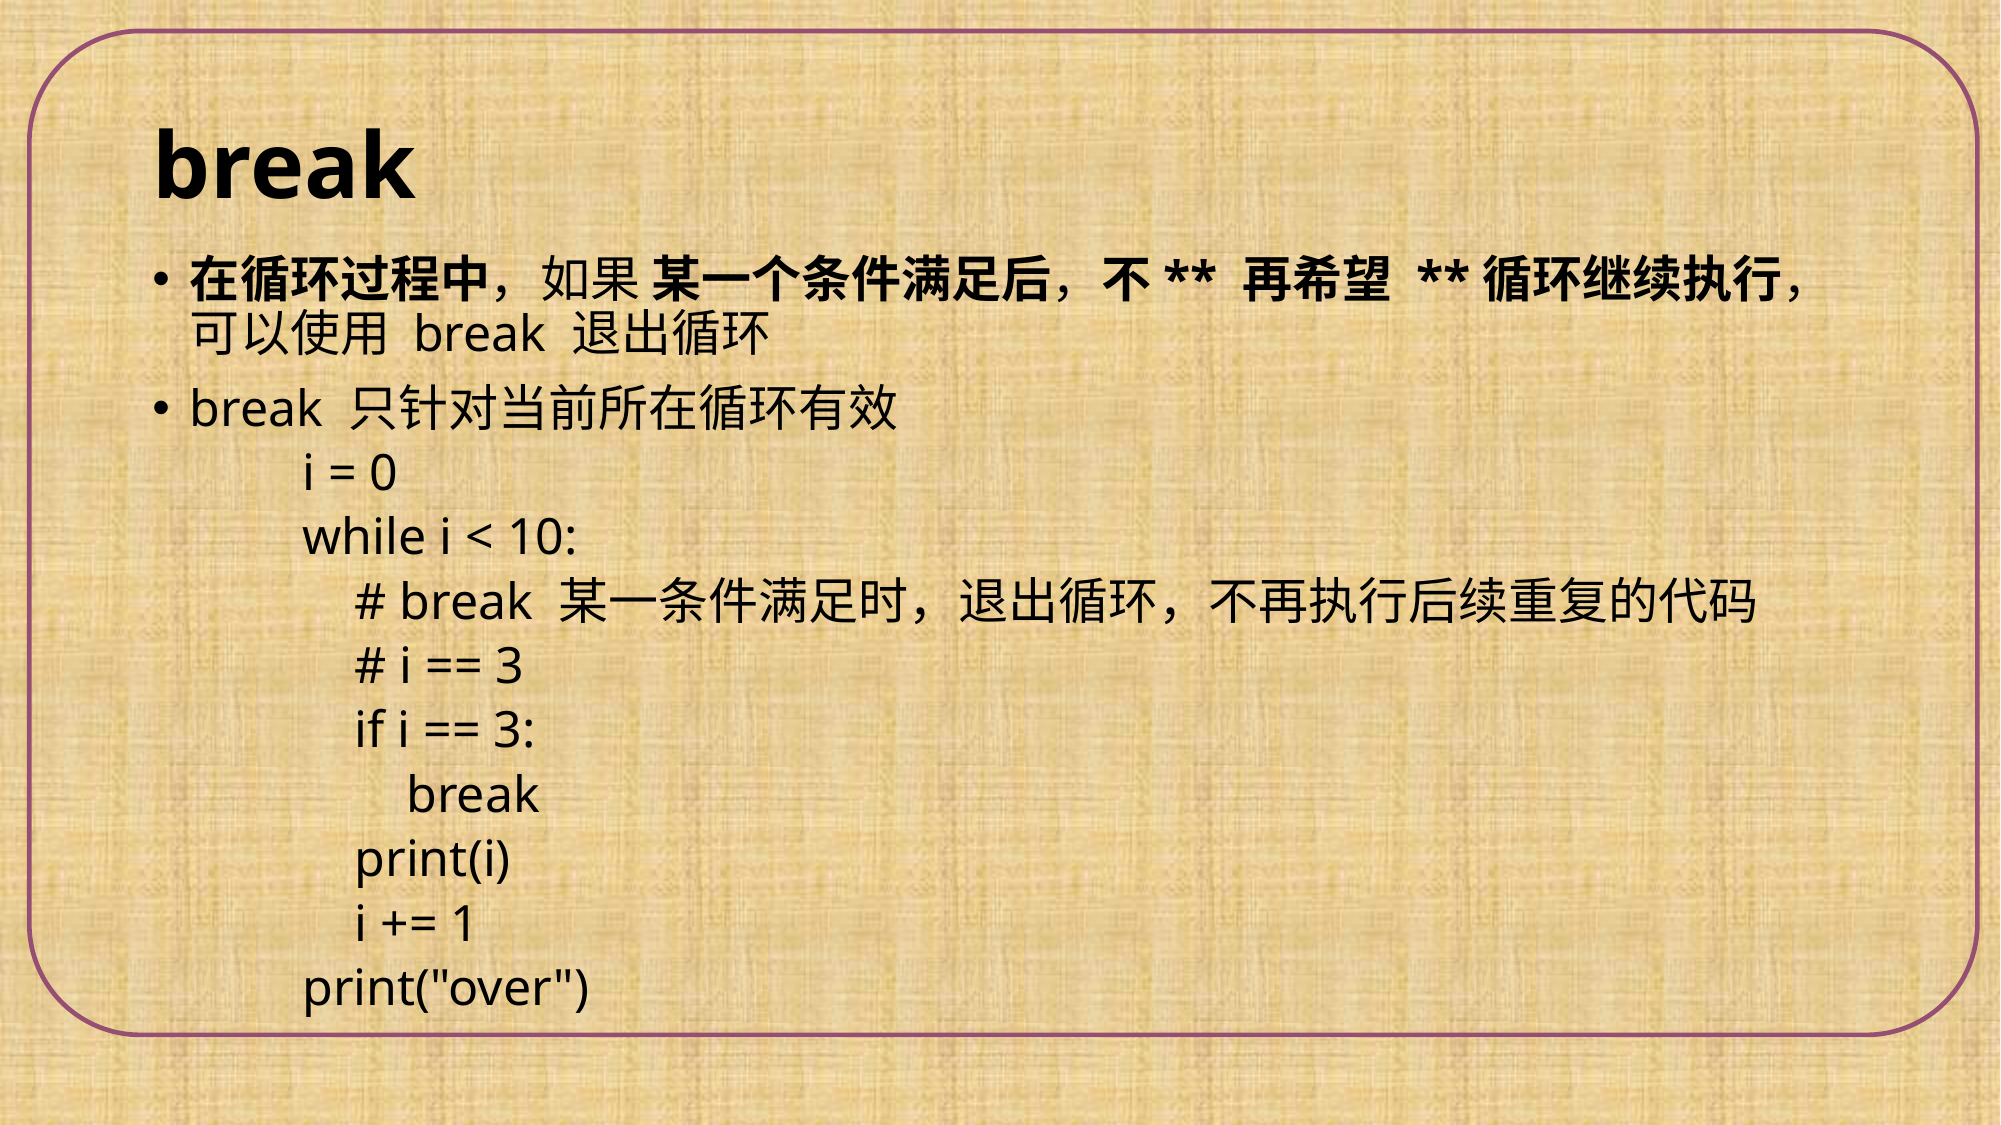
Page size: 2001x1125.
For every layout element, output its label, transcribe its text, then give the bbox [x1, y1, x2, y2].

picture [0, 0, 2001, 1125]
list 在循环过程中，如果 某一个条件满足后，不** 再希望 **循环继续执行，可以使用 break 退出循环 break 只针对当前所在循环有效 i = 0 while i < 10: # break 某一条件满足时，退出循环，不再执行后续重复的代码 # i == 3 if i == 3: break print(i) i += 1 print("over") [137, 246, 1863, 1094]
title break [137, 59, 1863, 246]
